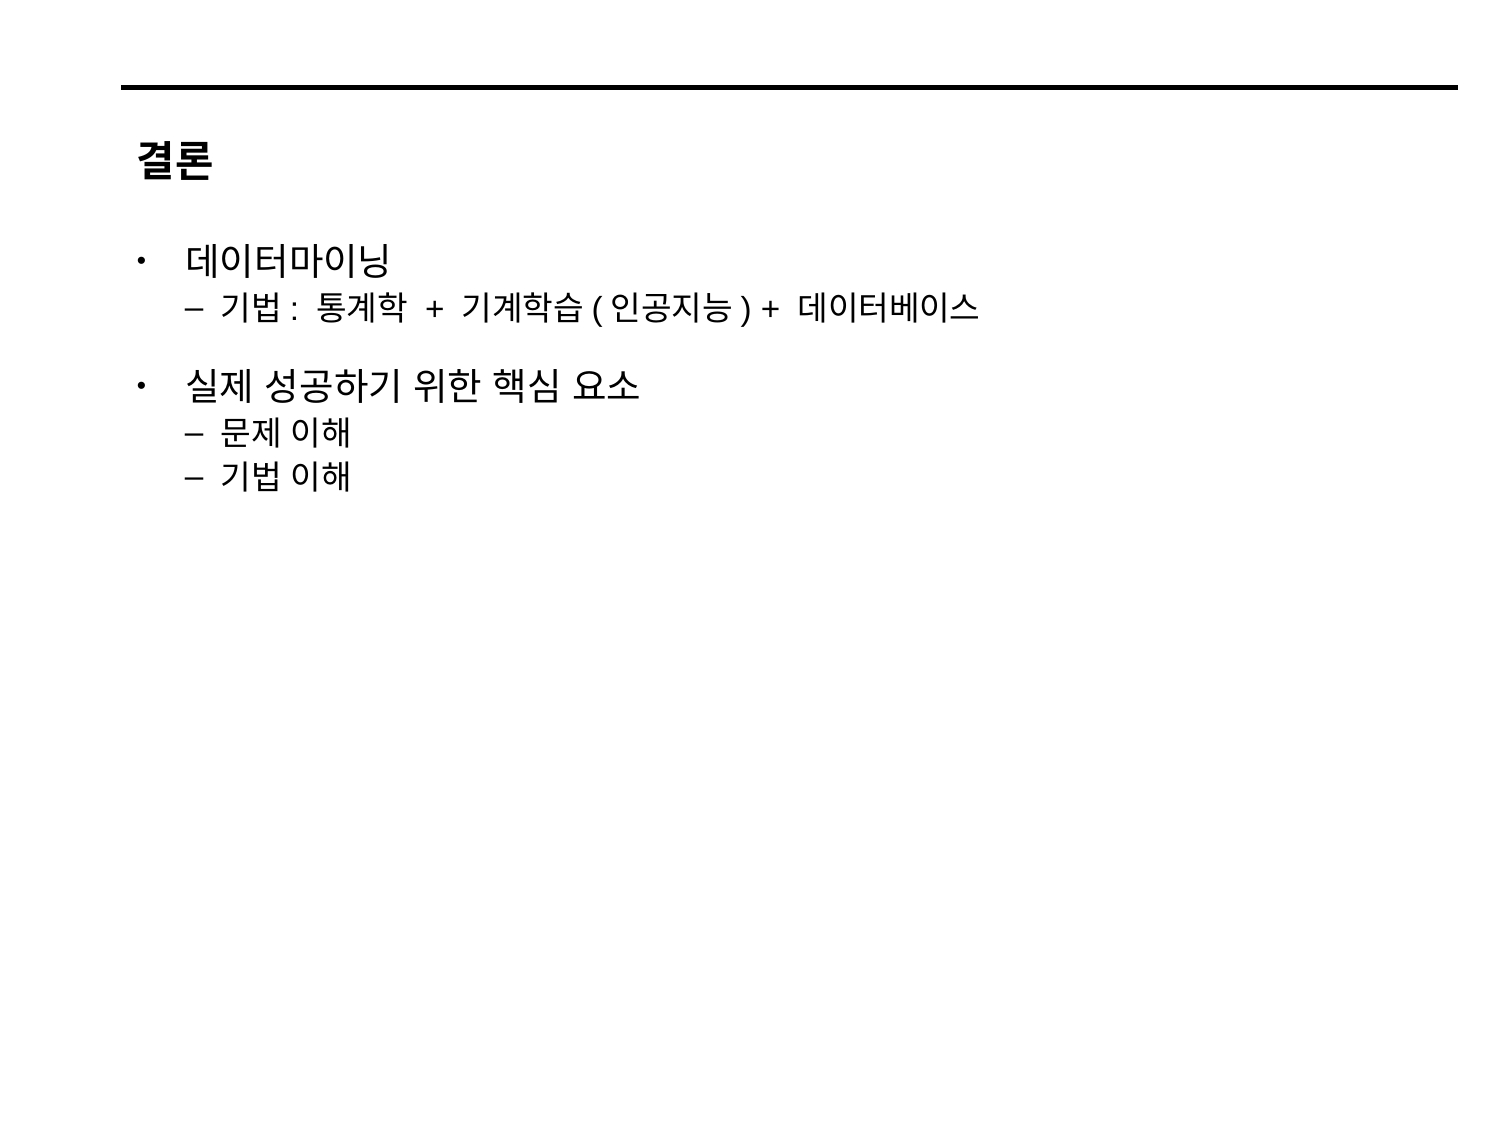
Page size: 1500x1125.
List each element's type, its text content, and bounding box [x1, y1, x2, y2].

list 데이터마이닝 기법: 통계학 + 기계학습(인공지능) + 데이터베이스 실제 성공하기 위한 핵심 요소 문제 이해 기법 이해 [122, 230, 1448, 507]
title 결론 [122, 127, 1451, 193]
